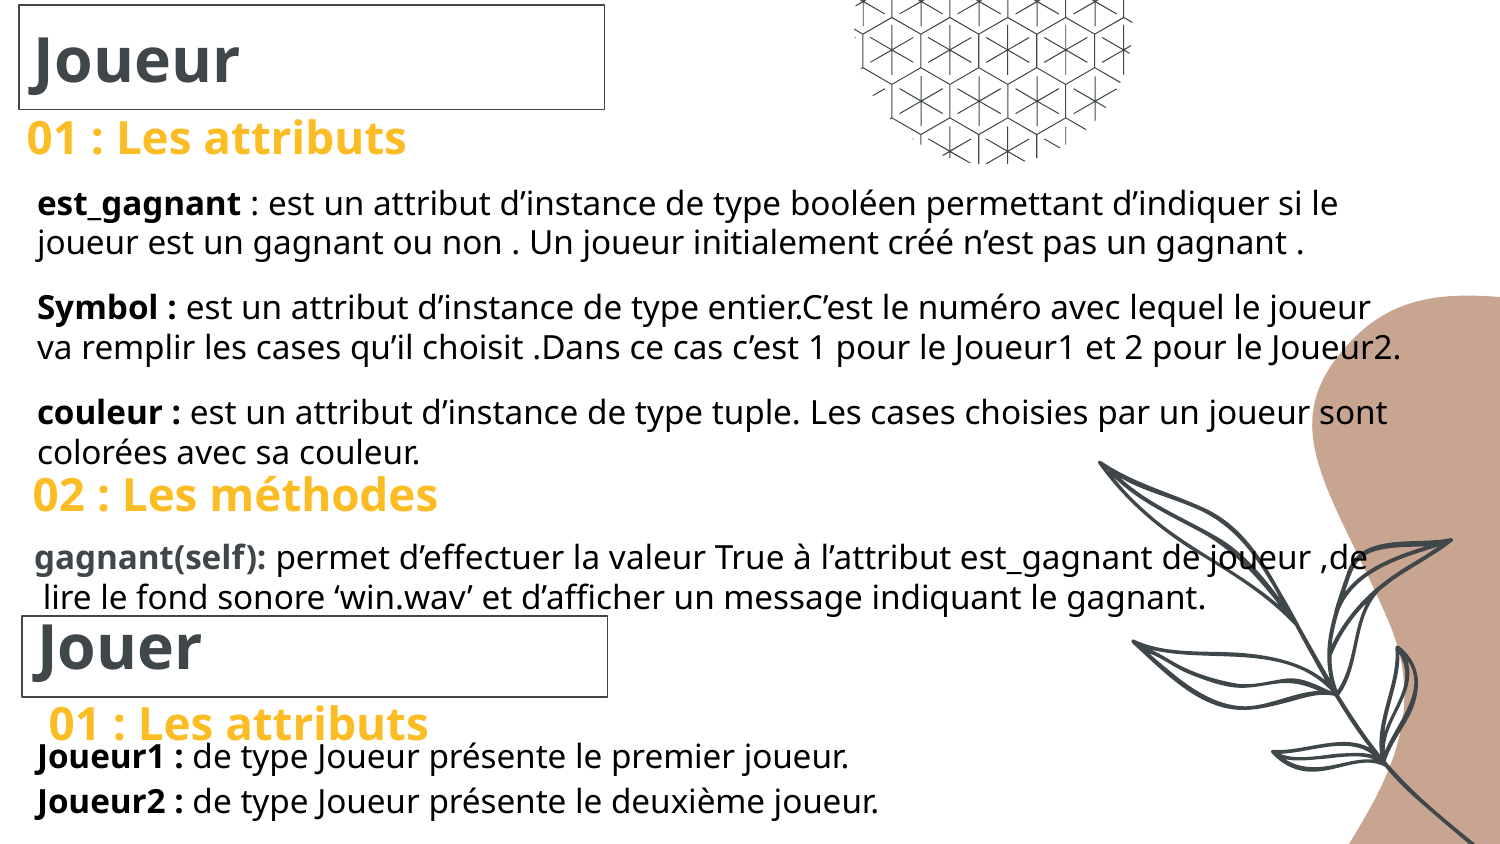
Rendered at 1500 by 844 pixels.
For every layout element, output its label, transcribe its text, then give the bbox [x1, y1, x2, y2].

text_box Joueur [19, 4, 605, 110]
text_box 01 : Les attributs [0, 110, 827, 179]
text_box 02 : Les méthodes [0, 472, 750, 540]
text_box 01 : Les attributs [33, 697, 851, 737]
text_box Jouer [22, 616, 608, 698]
text_box Joueur1 : de type Joueur présente le premier joueur. Joueur2 : de type Joueur présente le deuxième joueur. [22, 737, 1320, 844]
text_box gagnant(self): permet d’effectuer la valeur True à l’attribut est_gagnant de joueur ,de lire le fond sonore ‘win.wav’ et d’afficher un message indiquant le gagnant. [19, 521, 1386, 672]
text_box est_gagnant : est un attribut d’instance de type booléen permettant d’indiquer si le joueur est un gagnant ou non . Un joueur initialement créé n’est pas un gagnant . Symbol : est un attribut d’instance de type entier.C’est le numéro avec lequel le joueur va remplir les cases qu’il choisit .Dans ce cas c’est 1 pour le Joueur1 et 2 pour le Joueur2. couleur : est un attribut d’instance de type tuple. Les cases choisies par un joueur sont colorées avec sa couleur. [22, 166, 1428, 484]
